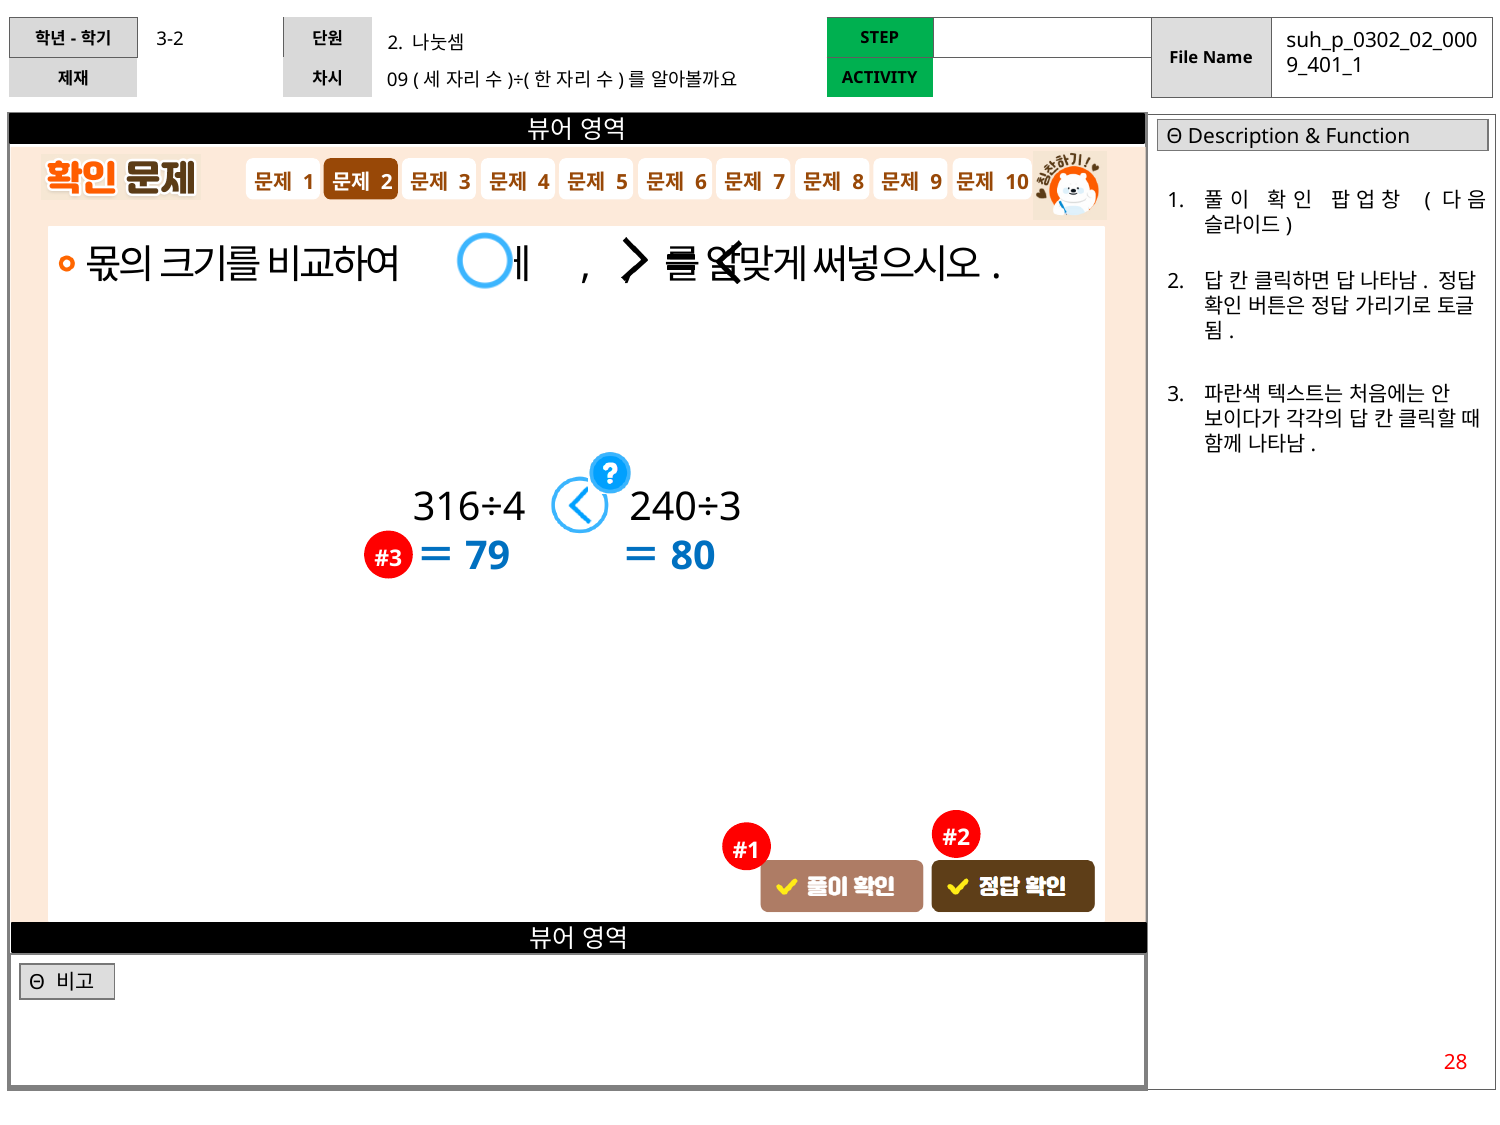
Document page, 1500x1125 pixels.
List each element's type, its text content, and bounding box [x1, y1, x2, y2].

text_box 몫의 크기를 비교하여 안에 , , 를 알맞게 써넣으시오. [514, 231, 1114, 294]
text_box ＝80 [606, 522, 757, 586]
text_box 문제 9 [898, 148, 977, 202]
text_box 문제 4 [505, 148, 584, 202]
text_box 문제 6 [662, 148, 741, 202]
picture [715, 240, 742, 284]
picture [41, 154, 201, 200]
text_box 문제 1 [239, 148, 349, 202]
picture [758, 857, 925, 914]
text_box ＝79 [401, 522, 551, 586]
text_box #2 [929, 807, 983, 856]
text_box 3-2 [141, 18, 284, 55]
text_box #3 [362, 528, 415, 581]
picture [452, 231, 514, 292]
text_box 2. 나눗셈 [372, 23, 828, 48]
text_box 문제 10 [977, 148, 1052, 202]
picture [1033, 151, 1107, 220]
text_box 문제 2 [349, 148, 427, 202]
text_box #1 [720, 820, 773, 873]
text_box 풀이 확인 팝업창 (다음 슬라이드) 답 칸 클릭하면 답 나타남. 정답 확인 버튼은 정답 가리기로 토글 됨. 파란색 텍스트는 처음에는 안 보이다가 각각의 답 칸 클릭할 때 함께 나타남. [1152, 179, 1500, 488]
text_box 문제 5 [584, 148, 662, 202]
picture [56, 252, 76, 274]
text_box 몫의 크기를 비교하여 안에 , , 를 알맞게 써넣으시오. [70, 231, 451, 294]
text_box 316÷4 [394, 473, 544, 531]
text_box 문제 8 [819, 148, 898, 202]
picture [666, 254, 695, 270]
text_box 240÷3 [614, 473, 761, 537]
text_box 문제 3 [427, 148, 505, 202]
picture [930, 857, 1097, 913]
text_box 09 (세 자리 수)÷(한 자리 수)를 알아볼까요 [372, 60, 821, 96]
picture [549, 450, 631, 536]
text_box suh_p_0302_02_0009_401_1 [1271, 18, 1500, 84]
picture [621, 237, 648, 282]
table_header Θ Description & Function [1158, 120, 1487, 150]
text_box 문제 7 [741, 148, 819, 202]
